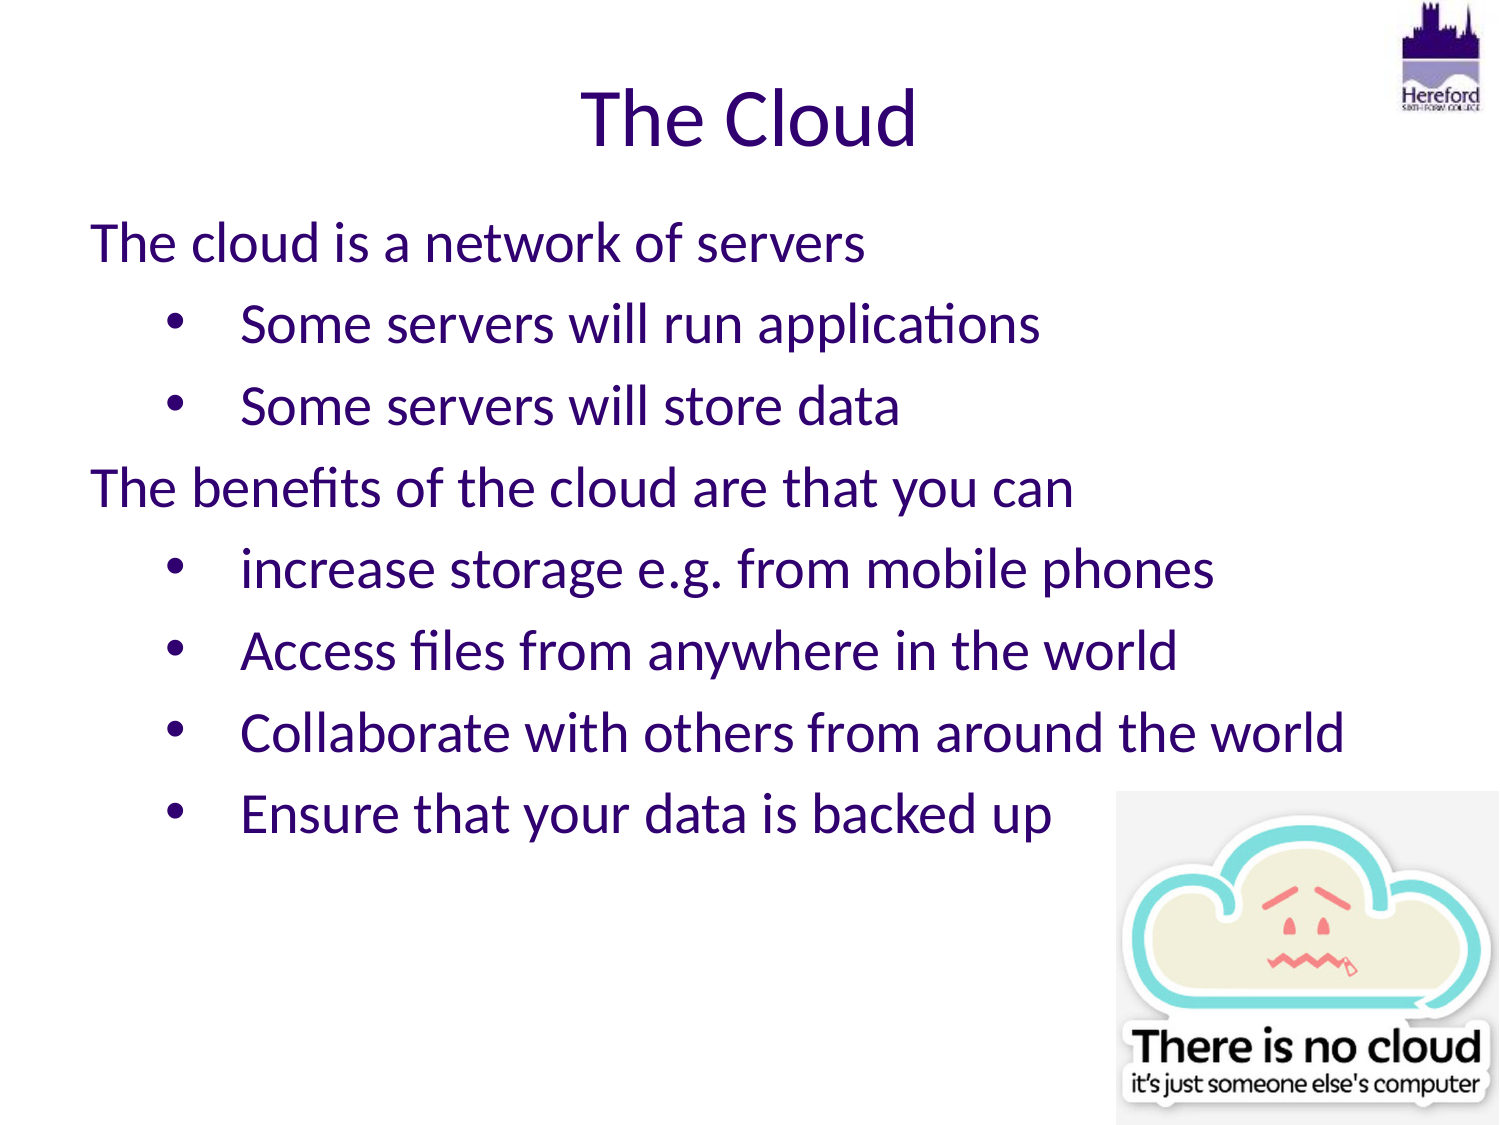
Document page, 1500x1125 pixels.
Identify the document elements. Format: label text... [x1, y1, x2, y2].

picture [1384, 0, 1499, 114]
picture [1115, 791, 1499, 1125]
title The Cloud [75, 45, 1425, 182]
list The cloud is a network of servers Some servers will run applications Some servers will store data The benefits of the cloud are that you can increase storage e.g. from mobile phones Access files from anywhere in the world Collaborate with others from around the world Ensure that your data is backed up [75, 196, 1425, 1125]
